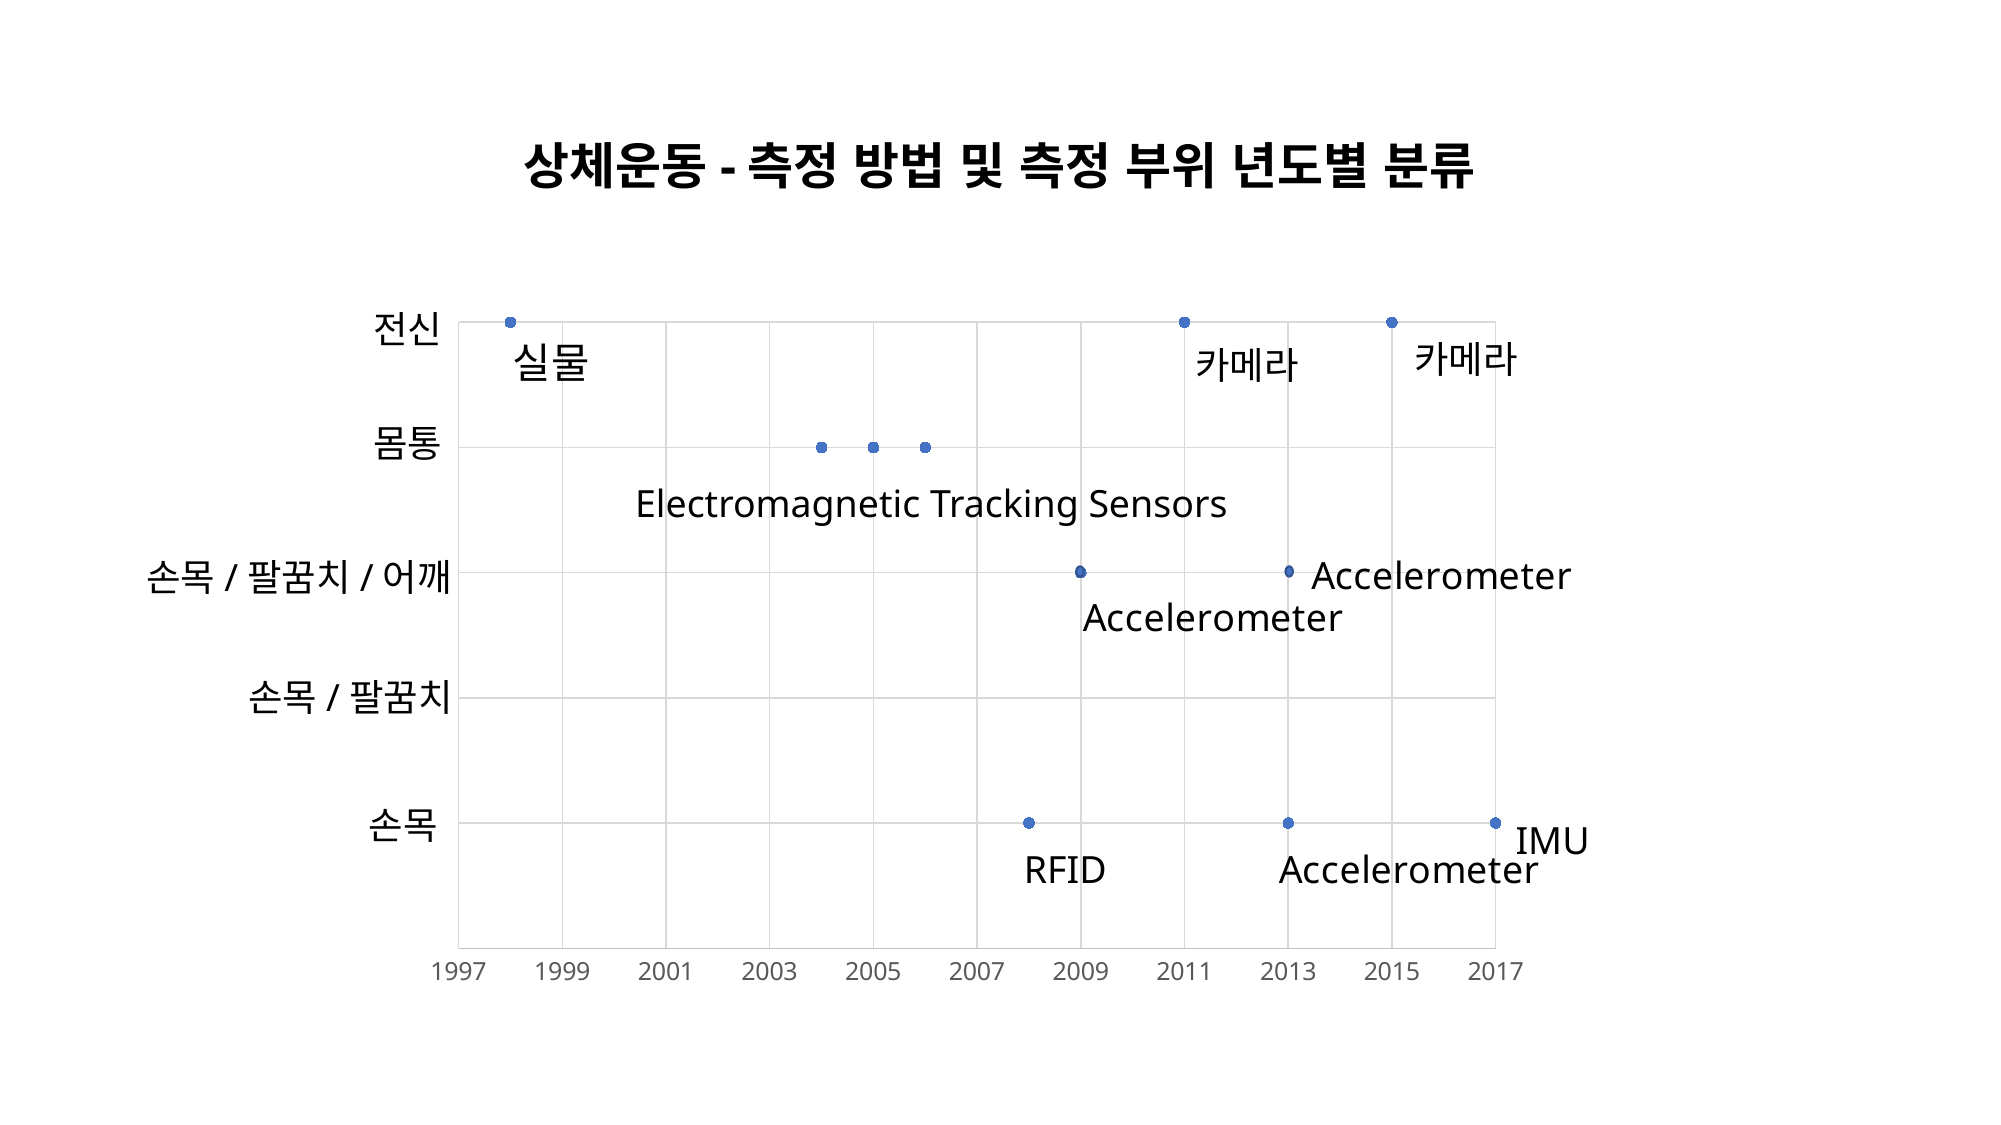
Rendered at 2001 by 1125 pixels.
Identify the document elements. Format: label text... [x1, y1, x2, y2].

text_box 손목 [354, 794, 408, 854]
title 상체운동-측정 방법 및 측정 부위 년도별 분류 [137, 59, 1863, 278]
text_box 손목/팔꿈치/어깨 [131, 546, 408, 607]
chart [408, 299, 1613, 1014]
text_box 전신 [358, 298, 458, 359]
text_box 손목/팔꿈치 [233, 666, 408, 727]
text_box 몸통 [358, 412, 408, 473]
